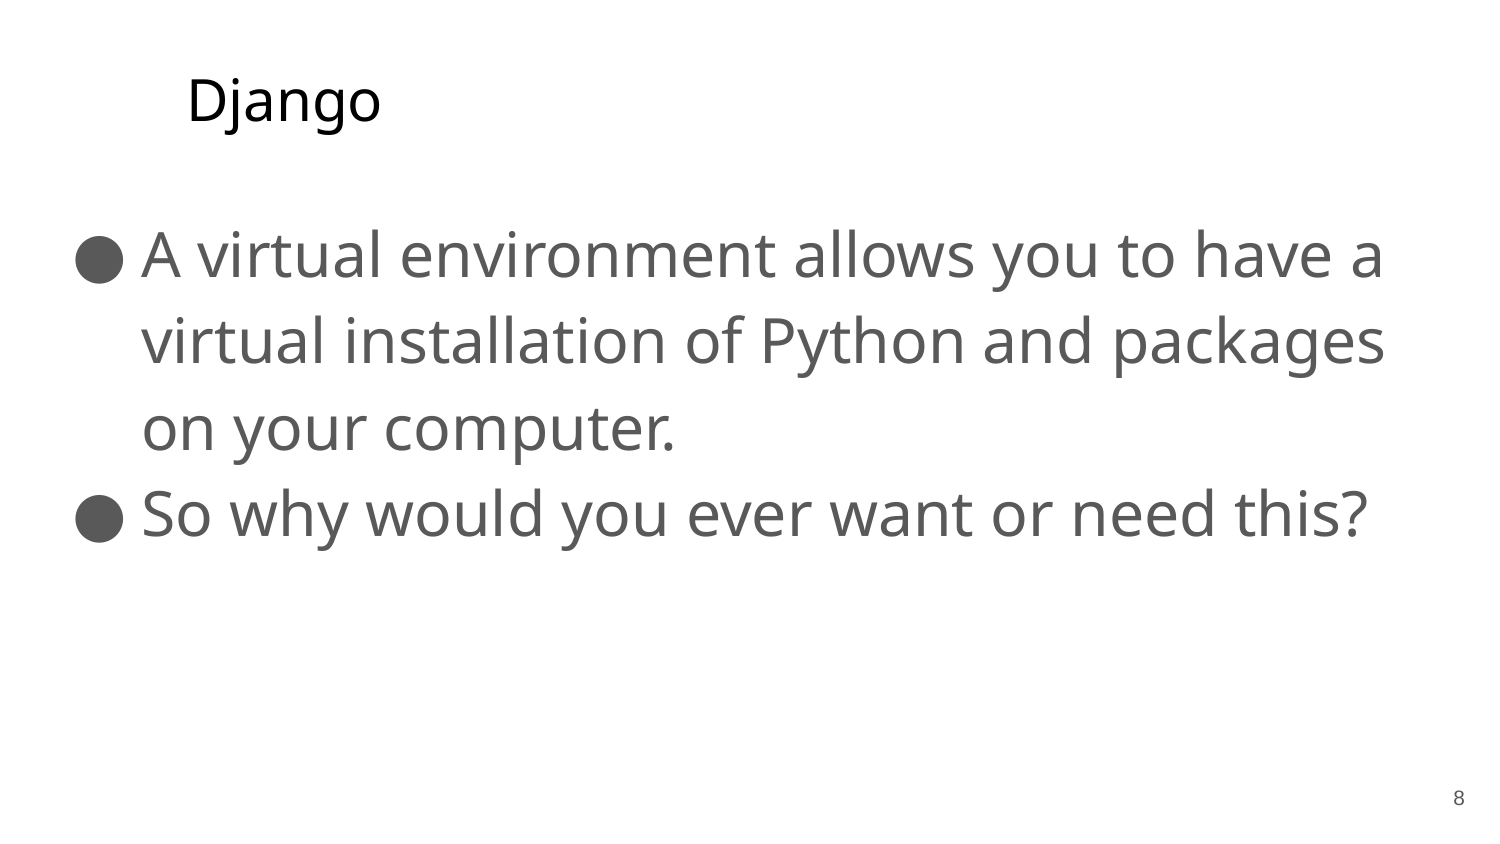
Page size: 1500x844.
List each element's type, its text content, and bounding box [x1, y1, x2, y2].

list A virtual environment allows you to have a virtual installation of Python and packages on your computer. So why would you ever want or need this? [51, 189, 1449, 750]
slide_number 8 [1389, 764, 1480, 830]
title Django [171, 48, 1449, 143]
